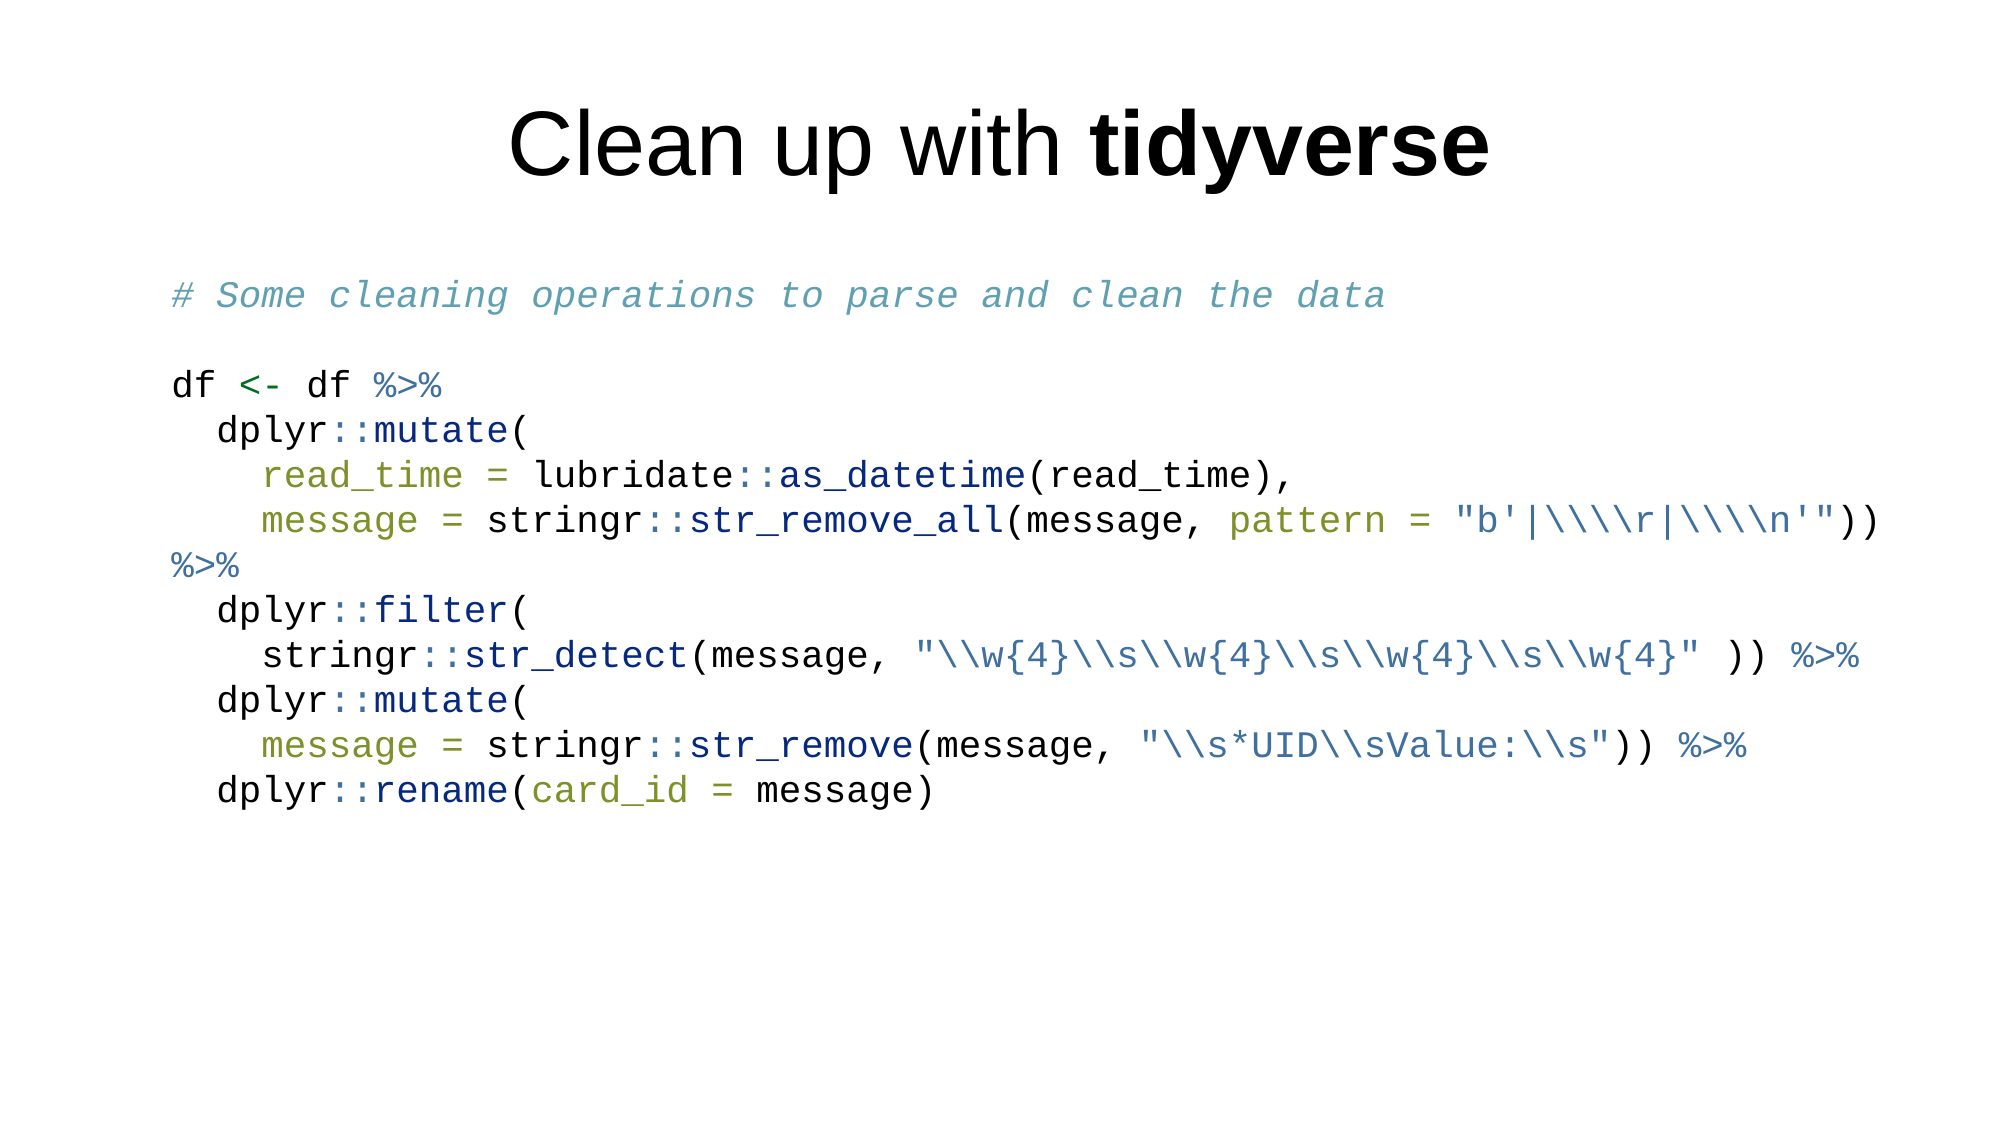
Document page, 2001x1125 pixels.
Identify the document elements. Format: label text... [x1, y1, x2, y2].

list # Some cleaning operations to parse and clean the data df <- df %>% dplyr::mutate( read_time = lubridate::as_datetime(read_time), message = stringr::str_remove_all(message, pattern = "b'|\\\\r|\\\\n'")) %>% dplyr::filter( stringr::str_detect(message, "\\w{4}\\s\\w{4}\\s\\w{4}\\s\\w{4}" )) %>% dplyr::mutate( message = stringr::str_remove(message, "\\s*UID\\sValue:\\s")) %>% dplyr::rename(card_id = message) [99, 262, 1900, 1005]
title Clean up with tidyverse [99, 45, 1900, 233]
